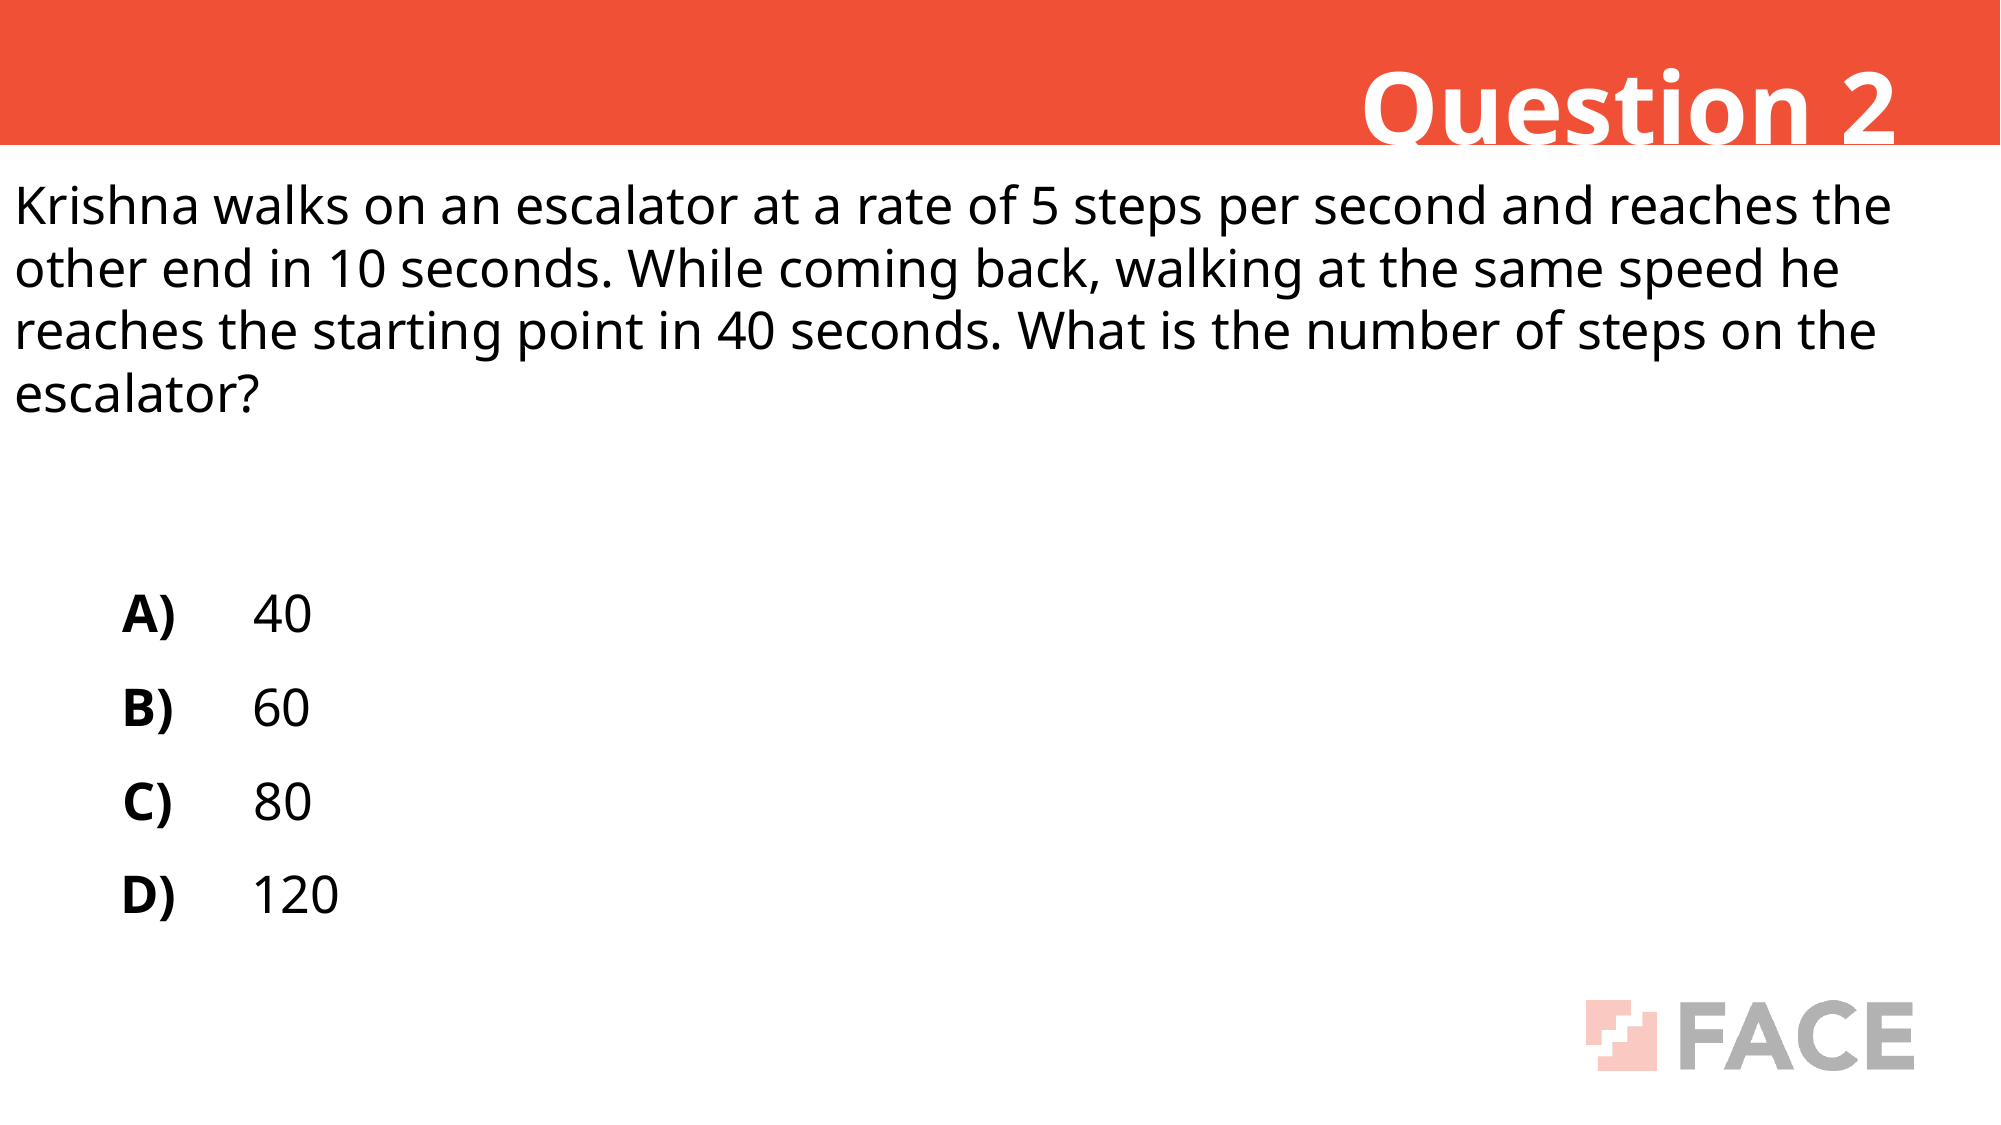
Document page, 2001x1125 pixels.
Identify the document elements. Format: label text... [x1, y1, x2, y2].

text_box C) [107, 730, 223, 839]
text_box B) [106, 635, 221, 745]
text_box A) [107, 541, 223, 651]
text_box D) [105, 822, 220, 932]
text_box Krishna walks on an escalator at a rate of 5 steps per second and reaches the other end in 10 seconds. While coming back, walking at the same speed he reaches the starting point in 40 seconds. What is the number of steps on the escalator? [0, 165, 2000, 430]
text_box [0, 0, 2000, 147]
text_box Question 2 [638, 37, 1914, 173]
text_box 40 [238, 541, 1896, 651]
text_box 120 [236, 822, 1893, 932]
text_box 60 [237, 635, 1894, 745]
picture [1586, 1000, 1914, 1072]
text_box 80 [238, 730, 1896, 839]
